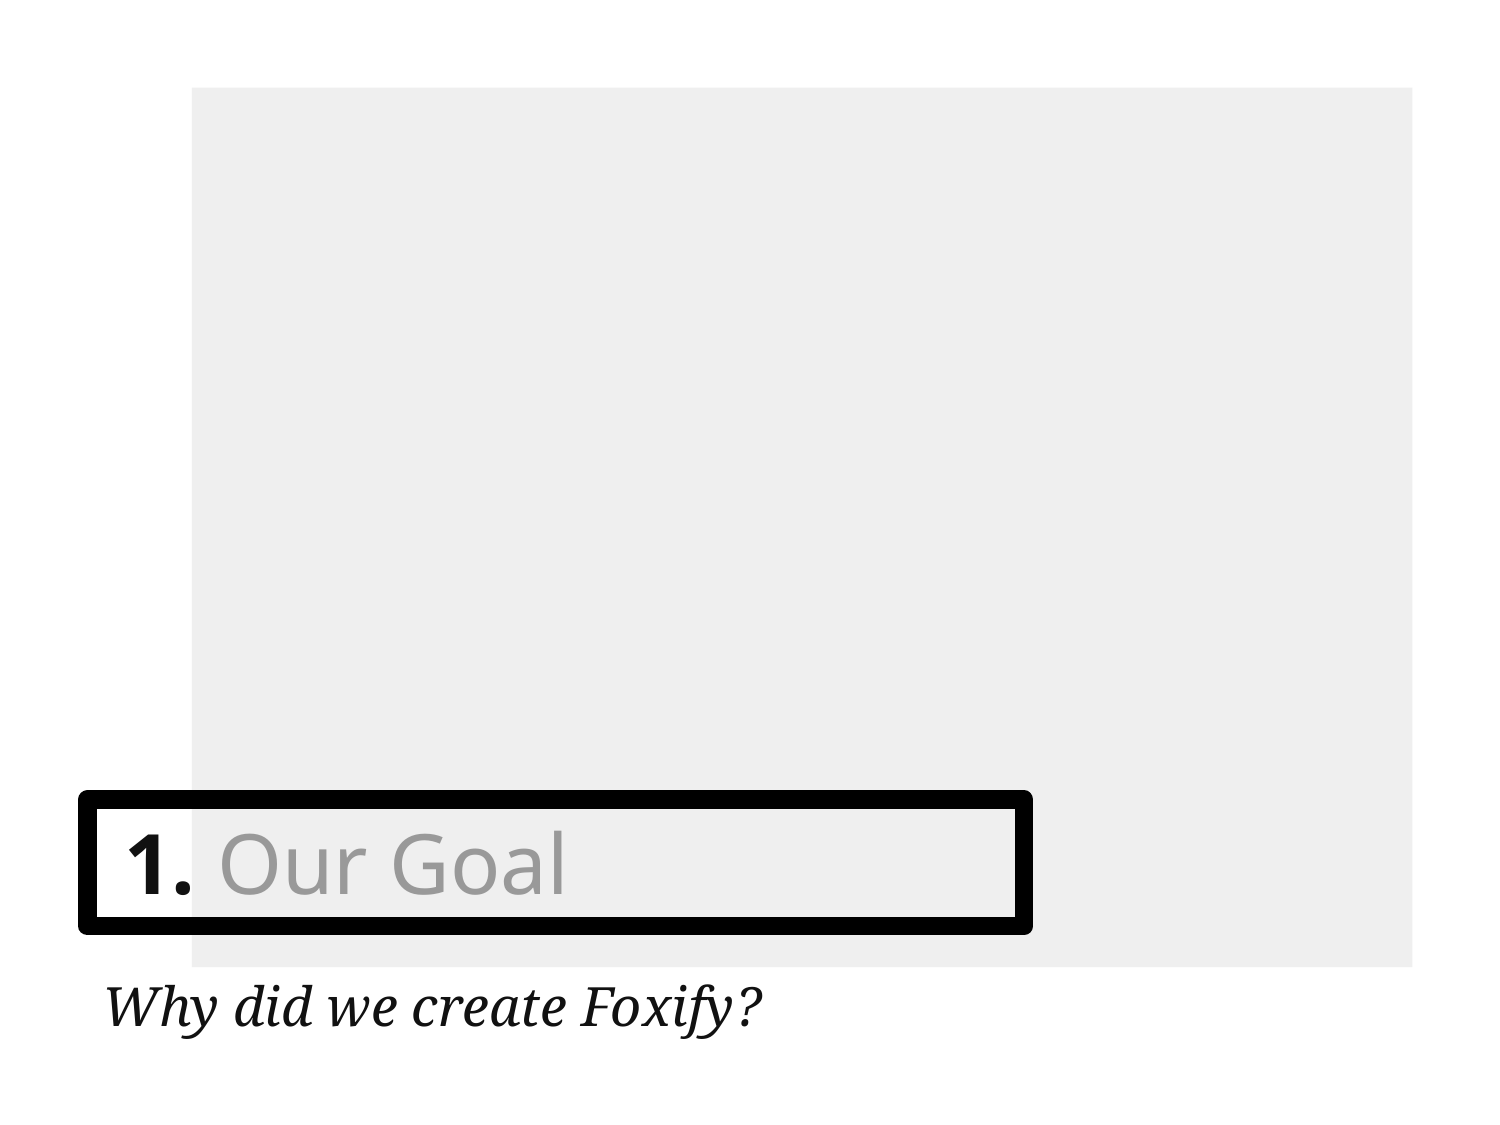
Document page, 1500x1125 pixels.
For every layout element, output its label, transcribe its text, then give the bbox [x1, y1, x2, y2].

subtitle Why did we create Foxify? [87, 957, 1082, 1063]
title 1. Our Goal [78, 790, 1033, 935]
